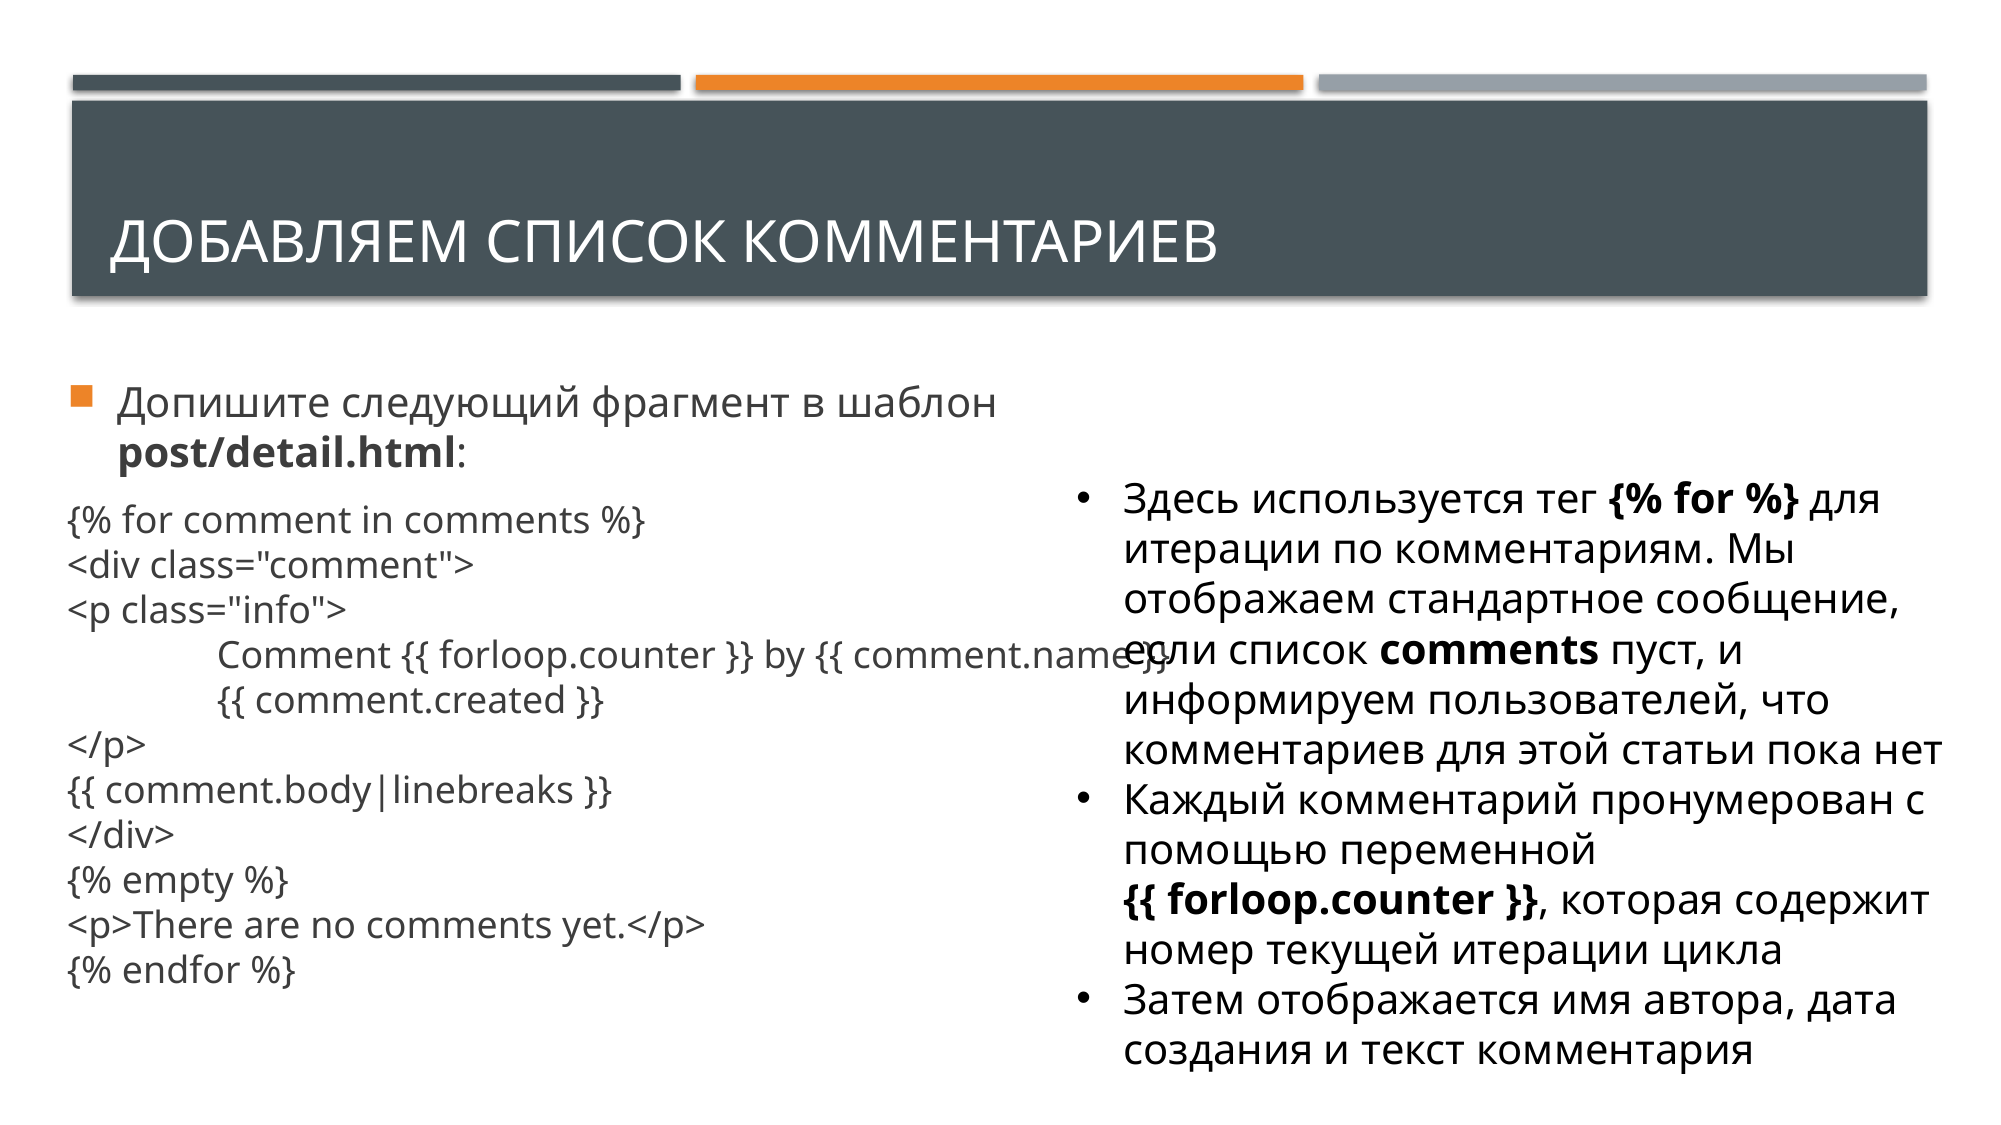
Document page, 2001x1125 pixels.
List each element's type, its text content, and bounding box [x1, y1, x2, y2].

list Допишите следующий фрагмент в шаблон post/detail.html: {% for comment in comments %} <div class="comment"> <p class="info"> Comment {{ forloop.counter }} by {{ comment.name }} {{ comment.created }} </p> {{ comment.body|linebreaks }} </div> {% empty %} <p>There are no comments yet.</p> {% endfor %} [51, 357, 1237, 1010]
text_box Здесь используется тег {% for %} для итерации по комментариям. Мы отображаем стандартное сообщение, если список comments пуст, и информируем пользователей, что комментариев для этой статьи пока нет Каждый комментарий пронумерован с помощью переменной {{ forloop.counter }}, которая содержит номер текущей итерации цикла Затем отображается имя автора, дата создания и текст комментария [1061, 464, 1972, 1080]
title добавляем список комментариев [95, 115, 1905, 282]
